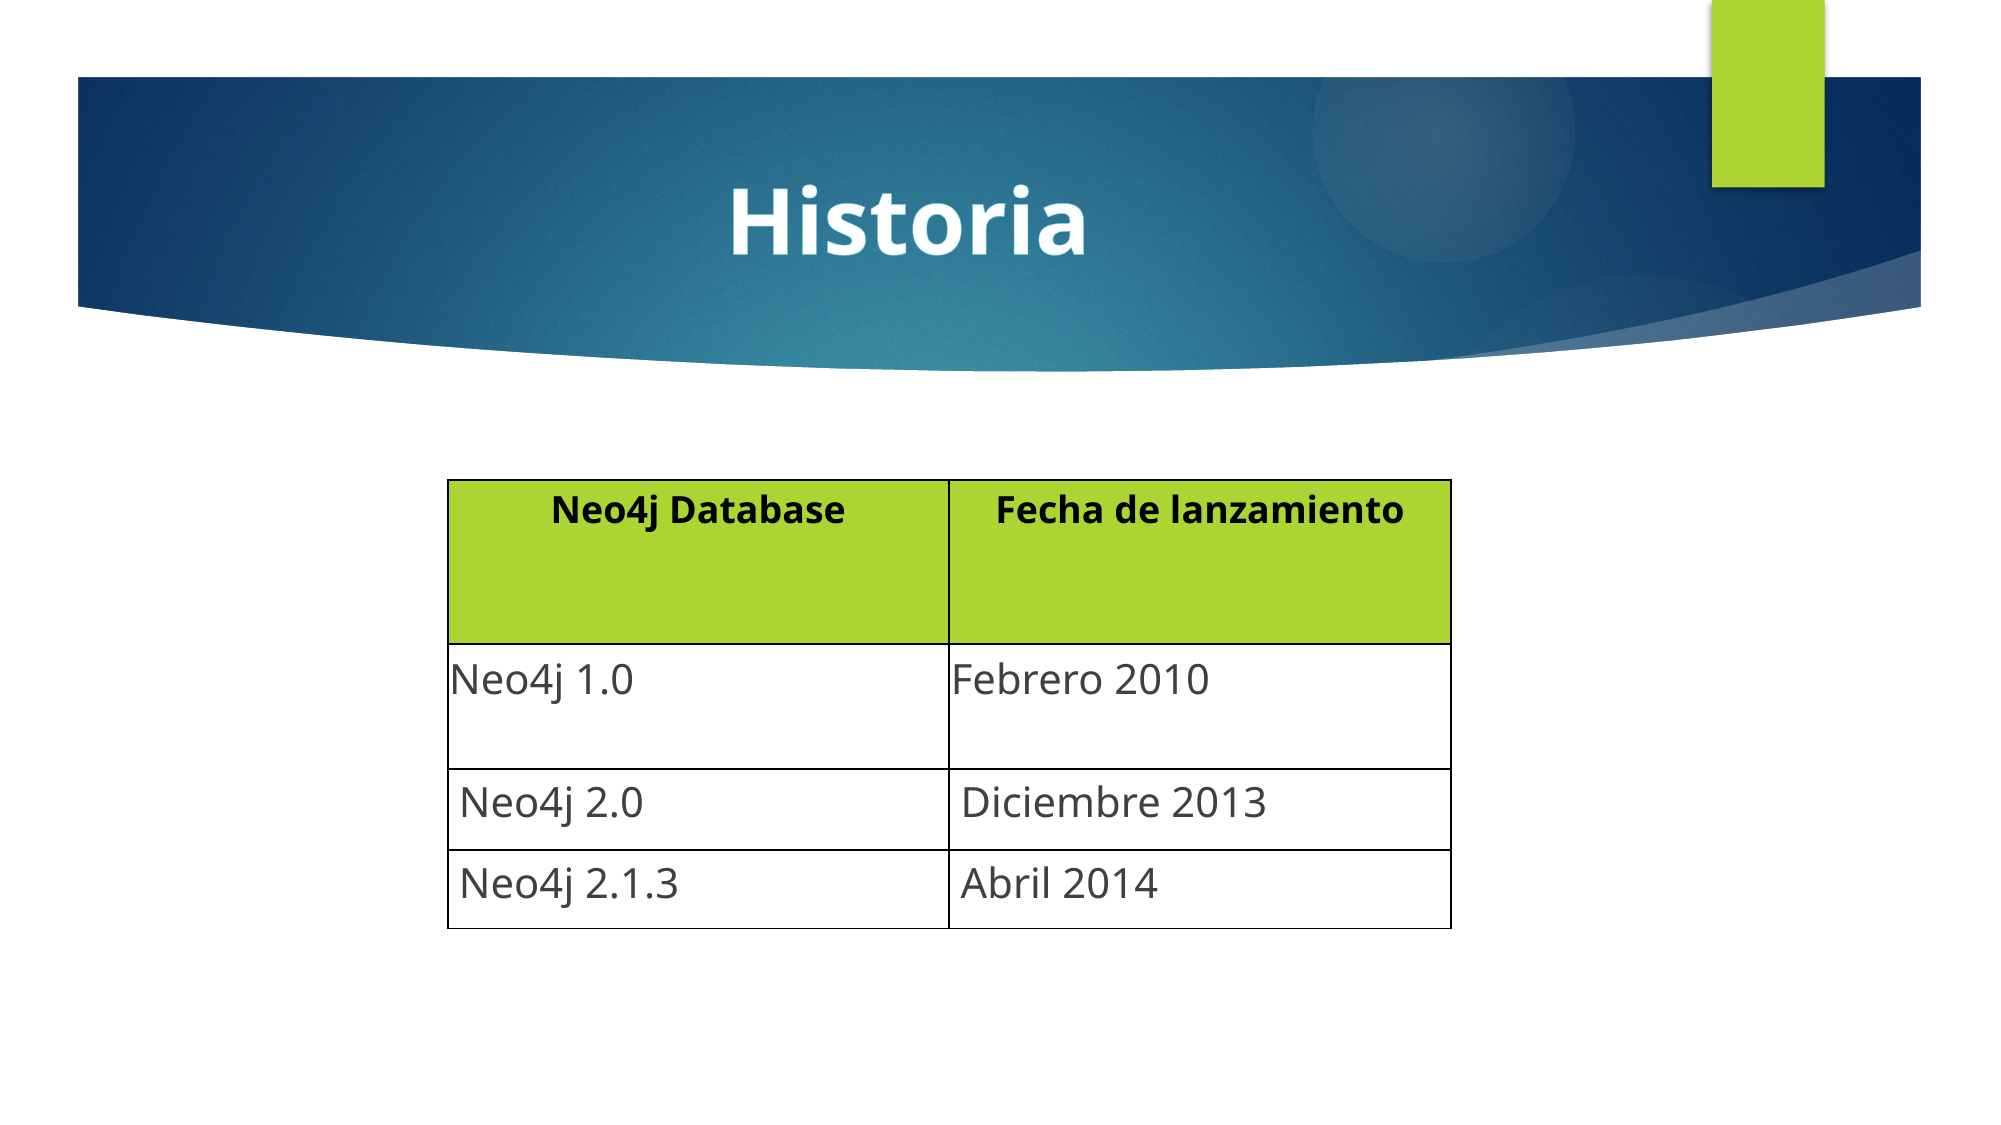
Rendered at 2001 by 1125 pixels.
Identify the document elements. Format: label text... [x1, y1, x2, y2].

title Historia [189, 159, 1627, 276]
table_cell Neo4j 2.1.3 [449, 851, 948, 928]
table_cell Diciembre 2013 [950, 770, 1450, 849]
table_cell Abril 2014 [950, 851, 1450, 928]
table_header Fecha de lanzamiento [950, 481, 1450, 643]
table_cell Febrero 2010 [950, 645, 1450, 768]
table_cell Neo4j 2.0 [449, 770, 948, 849]
table_header Neo4j Database [449, 481, 948, 643]
table_cell Neo4j 1.0 [449, 645, 948, 768]
